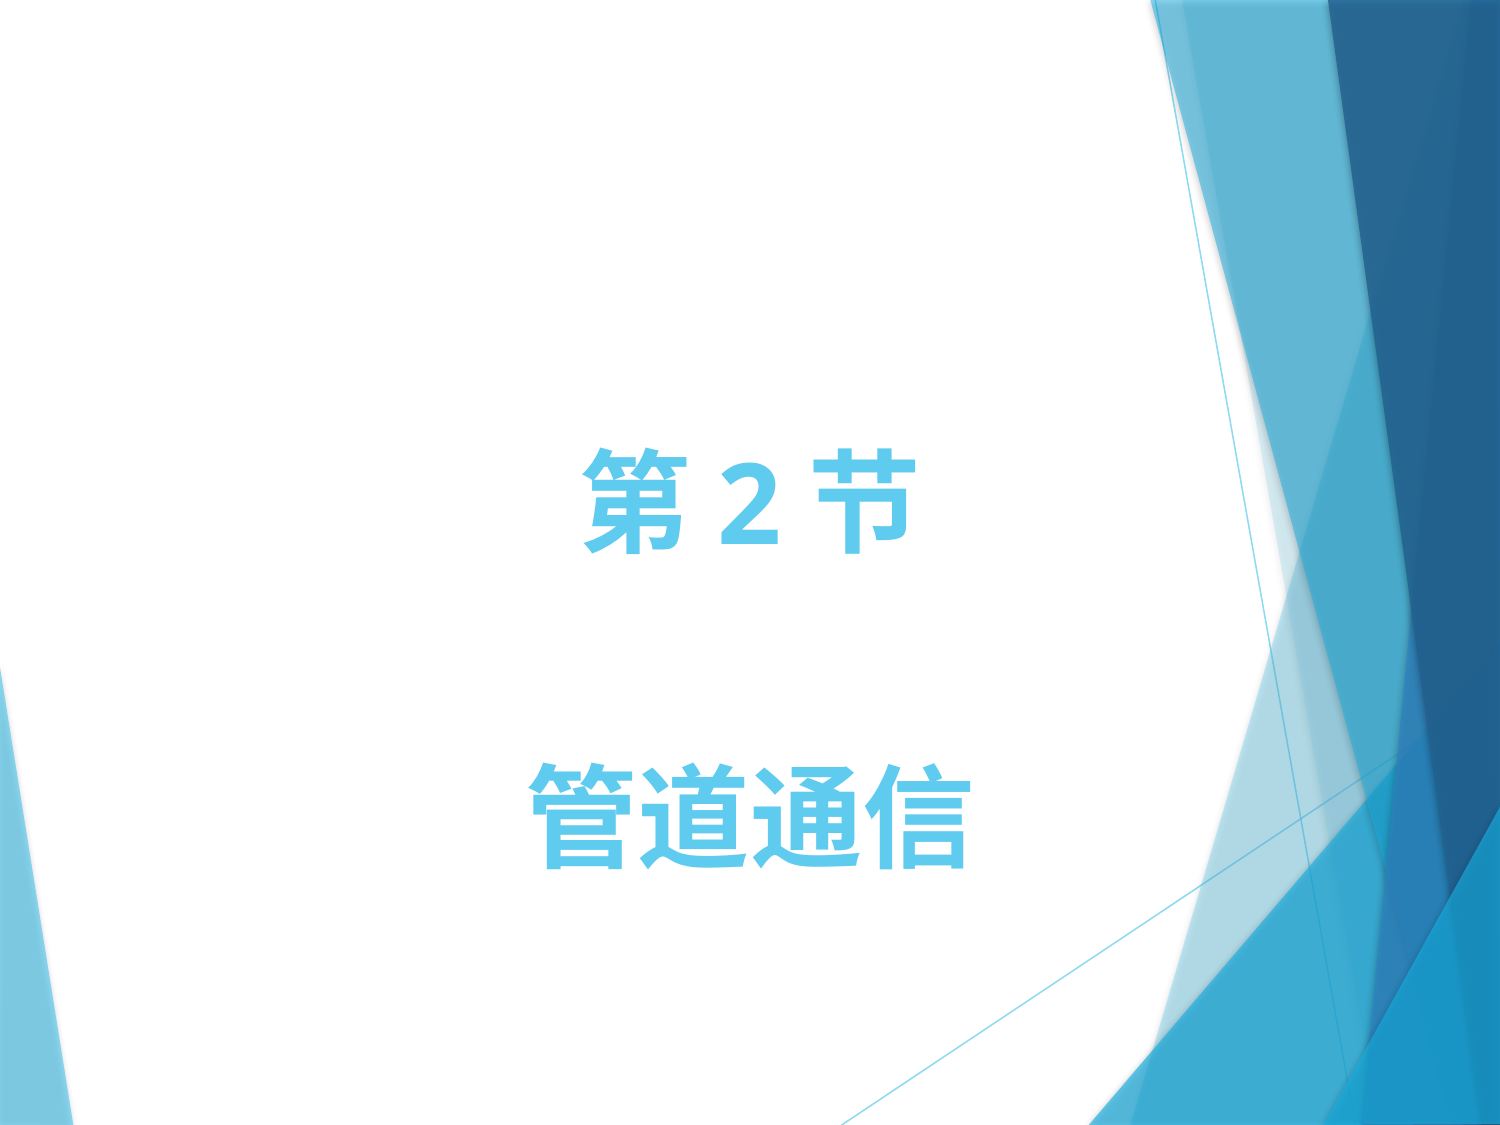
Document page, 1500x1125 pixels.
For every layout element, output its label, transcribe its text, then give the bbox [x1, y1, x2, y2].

text_box 第2节 管道通信 [112, 312, 1388, 1000]
